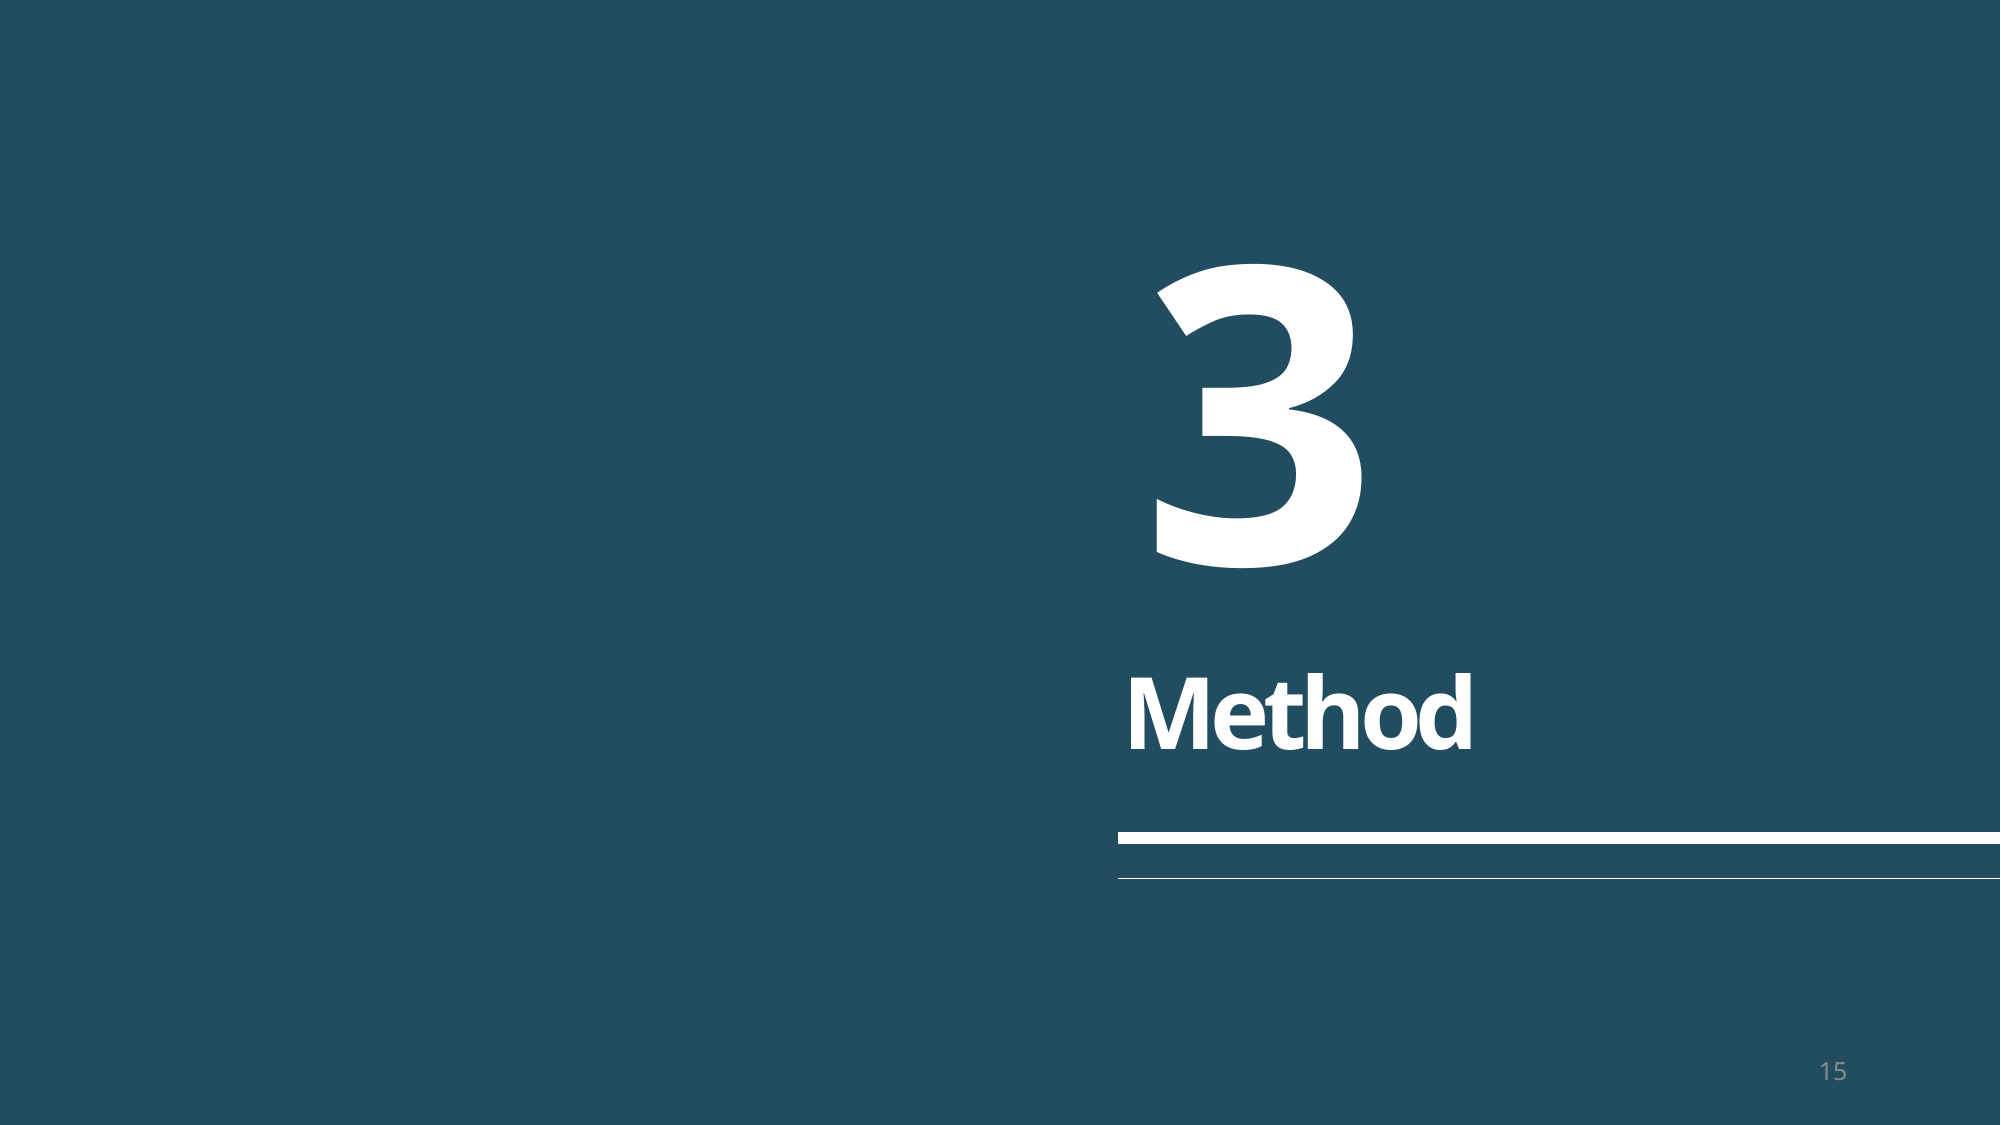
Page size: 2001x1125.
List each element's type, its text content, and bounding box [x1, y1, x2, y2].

slide_number 15 [1412, 1042, 1863, 1103]
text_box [1118, 143, 2000, 879]
